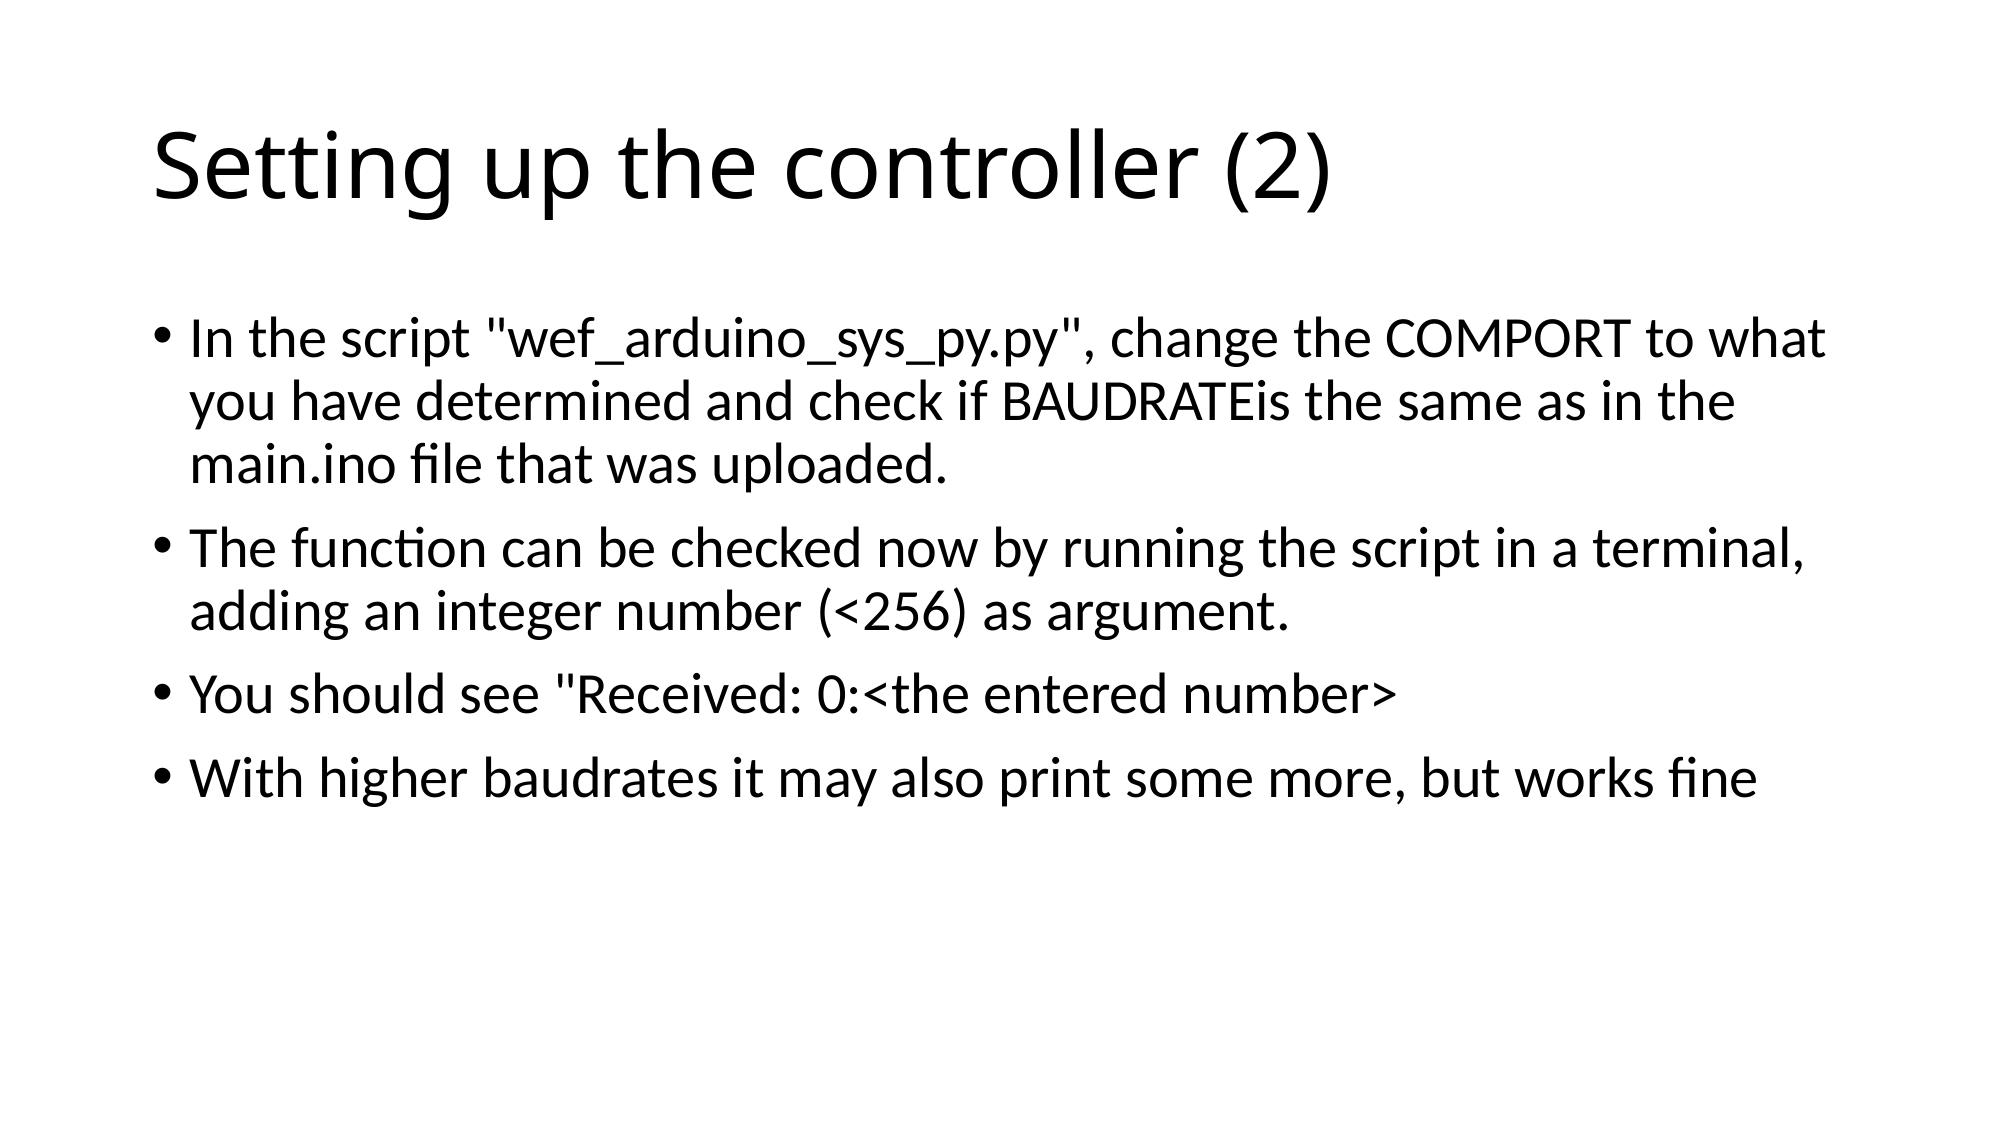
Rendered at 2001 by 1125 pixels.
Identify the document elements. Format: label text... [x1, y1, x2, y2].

list In the script "wef_arduino_sys_py.py", change the COMPORT to what you have determined and check if BAUDRATEis the same as in the main.ino file that was uploaded. The function can be checked now by running the script in a terminal, adding an integer number (<256) as argument. You should see "Received: 0:<the entered number> With higher baudrates it may also print some more, but works fine [137, 299, 1863, 1014]
title Setting up the controller (2) [137, 59, 1863, 278]
